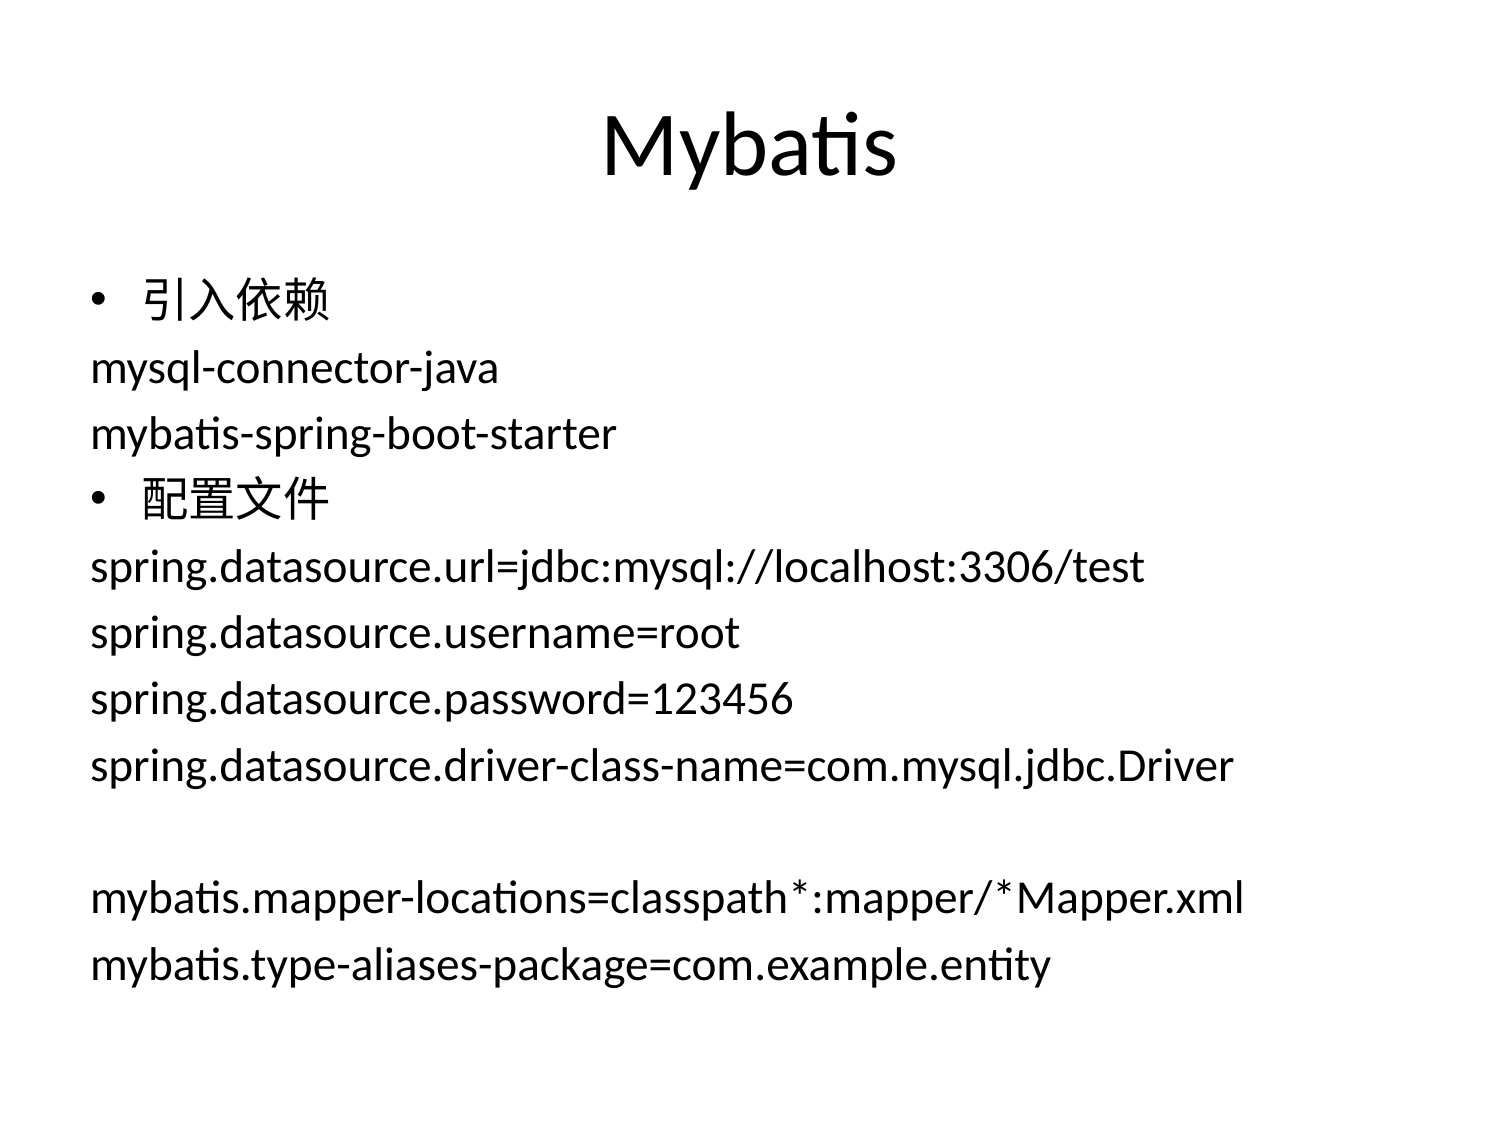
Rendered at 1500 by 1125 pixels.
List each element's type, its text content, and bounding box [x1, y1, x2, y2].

list 引入依赖 mysql-connector-java mybatis-spring-boot-starter 配置文件 spring.datasource.url=jdbc:mysql://localhost:3306/test spring.datasource.username=root spring.datasource.password=123456 spring.datasource.driver-class-name=com.mysql.jdbc.Driver mybatis.mapper-locations=classpath*:mapper/*Mapper.xml mybatis.type-aliases-package=com.example.entity [75, 262, 1425, 1005]
title Mybatis [75, 45, 1425, 233]
